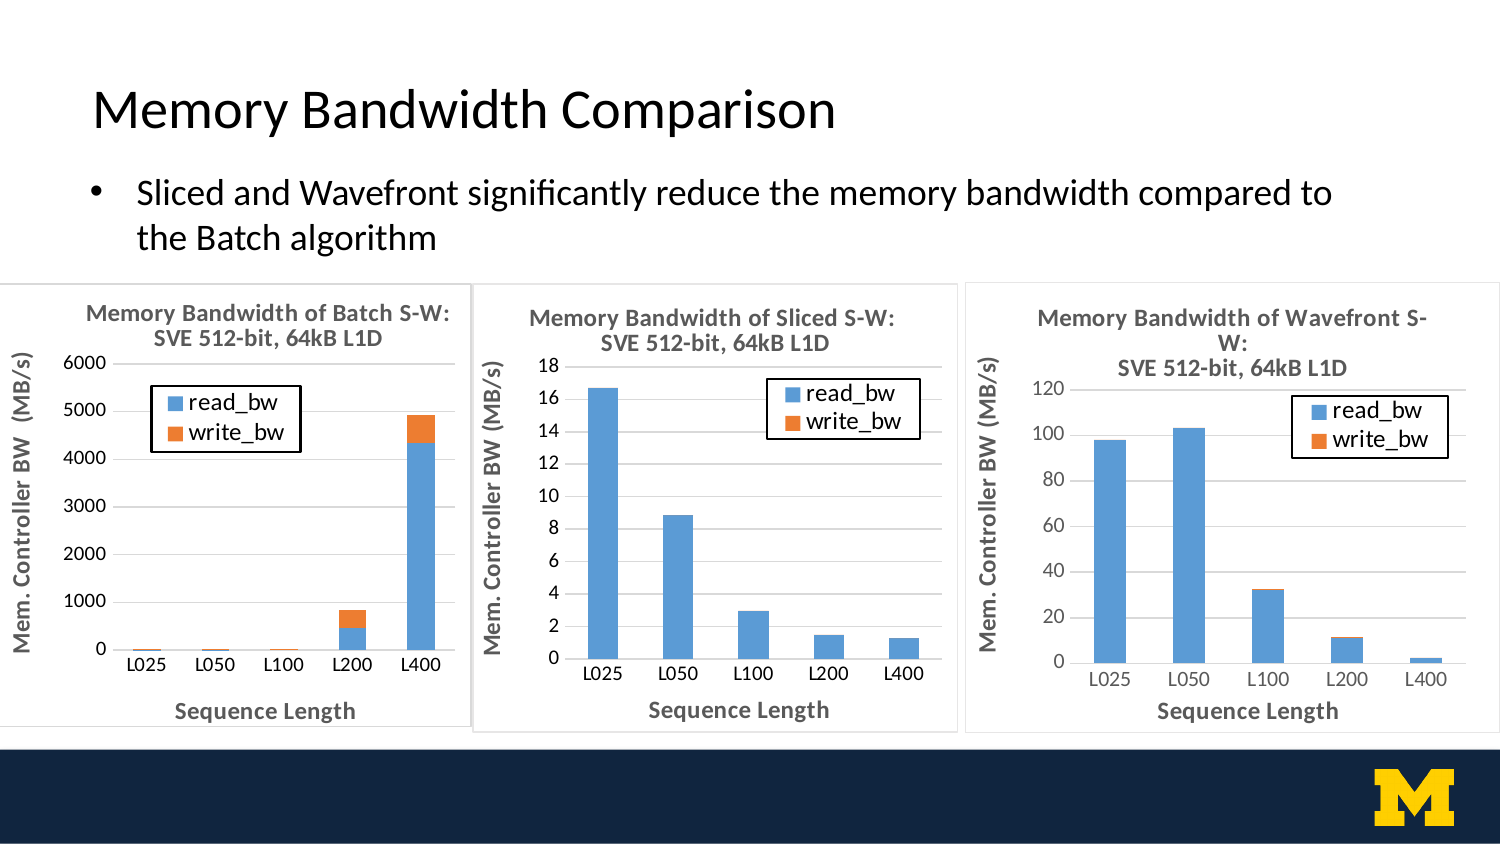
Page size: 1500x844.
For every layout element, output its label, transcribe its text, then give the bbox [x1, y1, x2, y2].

text_box Sliced and Wavefront significantly reduce the memory bandwidth compared to the Batch algorithm [75, 160, 1406, 266]
chart [0, 282, 959, 734]
chart [965, 282, 1500, 734]
text_box Memory Bandwidth Comparison [78, 64, 853, 148]
